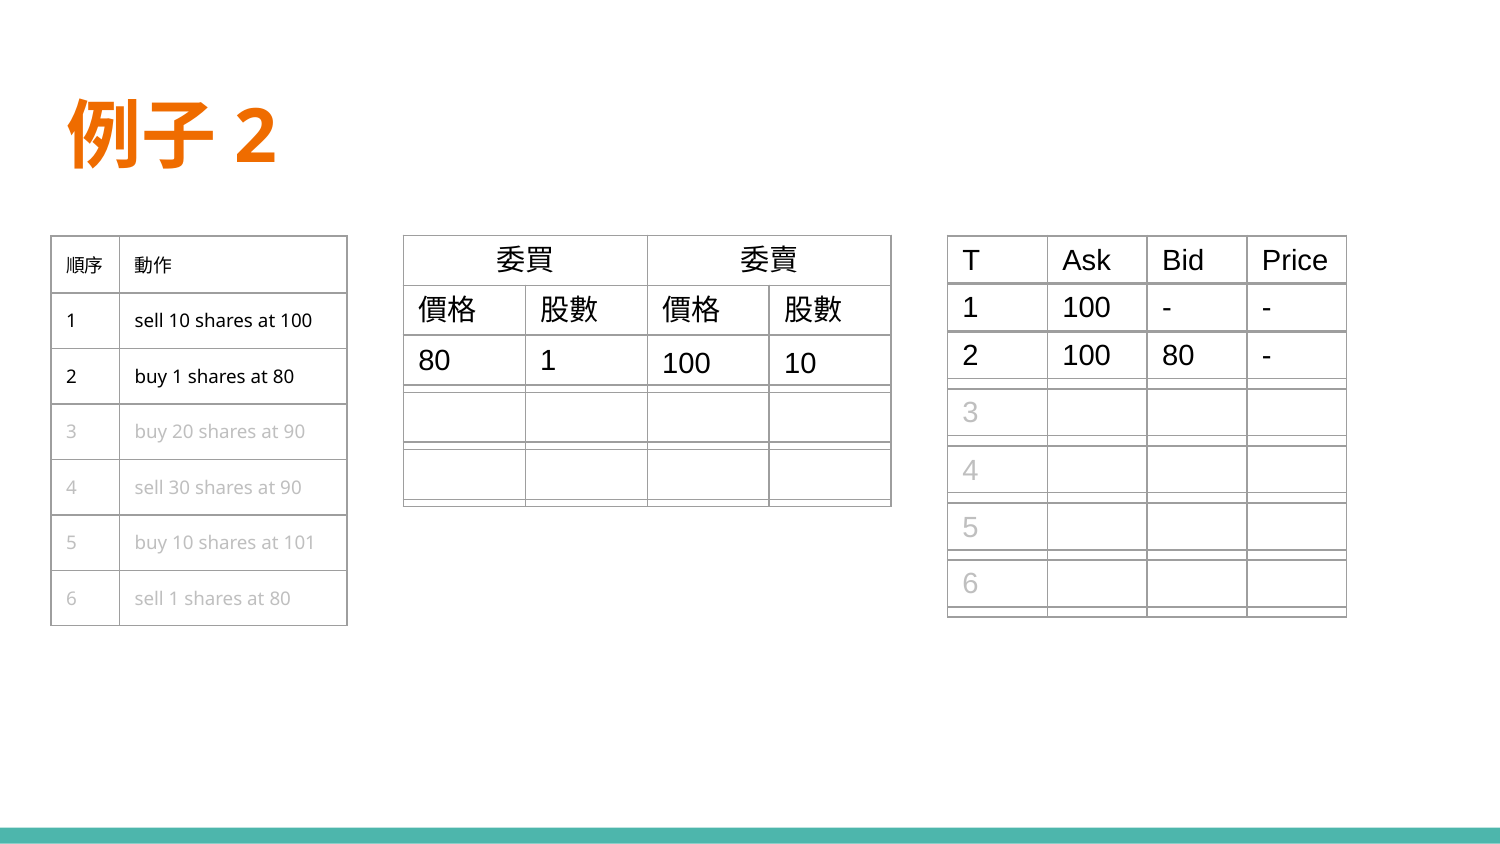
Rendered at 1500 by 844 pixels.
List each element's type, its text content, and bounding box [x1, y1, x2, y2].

table_cell [404, 450, 525, 506]
table_cell buy 1 shares at 80 [120, 349, 346, 403]
title 例子2 [51, 72, 1449, 189]
table_cell buy 20 shares at 90 [120, 405, 346, 459]
table_cell [1048, 333, 1146, 388]
table_cell [526, 450, 647, 506]
table_cell 股數 [770, 286, 890, 334]
table_cell [1148, 561, 1246, 616]
table_cell [404, 393, 525, 449]
table_cell 價格 [404, 286, 525, 334]
table_cell [1048, 390, 1146, 445]
table_header 動作 [120, 237, 346, 292]
table_header 委賣 [648, 236, 890, 285]
table_cell [648, 450, 768, 506]
table_cell 4 [52, 460, 119, 514]
table_cell 6 [948, 561, 1047, 616]
table_cell 5 [52, 516, 119, 570]
table_cell [1048, 561, 1146, 616]
table_cell [1248, 561, 1346, 616]
table_cell [404, 336, 525, 392]
table_cell 10 [770, 336, 890, 392]
table_cell [1248, 390, 1346, 445]
table_cell [1048, 504, 1146, 559]
table_cell [1148, 504, 1246, 559]
table_cell [1248, 447, 1346, 502]
table_cell [526, 393, 647, 449]
table_cell 100 [648, 336, 768, 392]
table_cell - [1148, 285, 1246, 331]
table_header 順序 [52, 237, 119, 292]
table_cell buy 10 shares at 101 [120, 516, 346, 570]
table_cell 2 [52, 349, 119, 403]
table_cell 股數 [526, 286, 647, 334]
table_cell [1248, 333, 1346, 388]
table_cell sell 1 shares at 80 [120, 571, 346, 625]
table_cell 1 [52, 294, 119, 348]
table_cell 3 [948, 390, 1047, 445]
table_cell 100 [1048, 285, 1146, 331]
table_cell [1148, 390, 1246, 445]
table_header 委買 [404, 236, 647, 285]
table_cell [770, 450, 890, 506]
table_header Bid [1148, 237, 1246, 283]
table_cell [770, 393, 890, 449]
table_cell [1048, 447, 1146, 502]
table_cell [1148, 447, 1246, 502]
table_cell 6 [52, 571, 119, 625]
table_header Price [1248, 237, 1346, 283]
table_cell 4 [948, 447, 1047, 502]
table_cell sell 10 shares at 100 [120, 294, 346, 348]
table_cell 1 [948, 285, 1047, 331]
table_cell [648, 393, 768, 449]
table_cell 3 [52, 405, 119, 459]
table_cell 價格 [648, 286, 768, 334]
table_cell sell 30 shares at 90 [120, 460, 346, 514]
table_cell [1248, 504, 1346, 559]
table_cell 5 [948, 504, 1047, 559]
table_header Ask [1048, 237, 1146, 283]
table_cell [526, 336, 647, 392]
table_cell [1148, 333, 1246, 388]
table_header T [948, 237, 1047, 283]
table_cell 2 [948, 333, 1047, 388]
table_cell - [1248, 285, 1346, 331]
